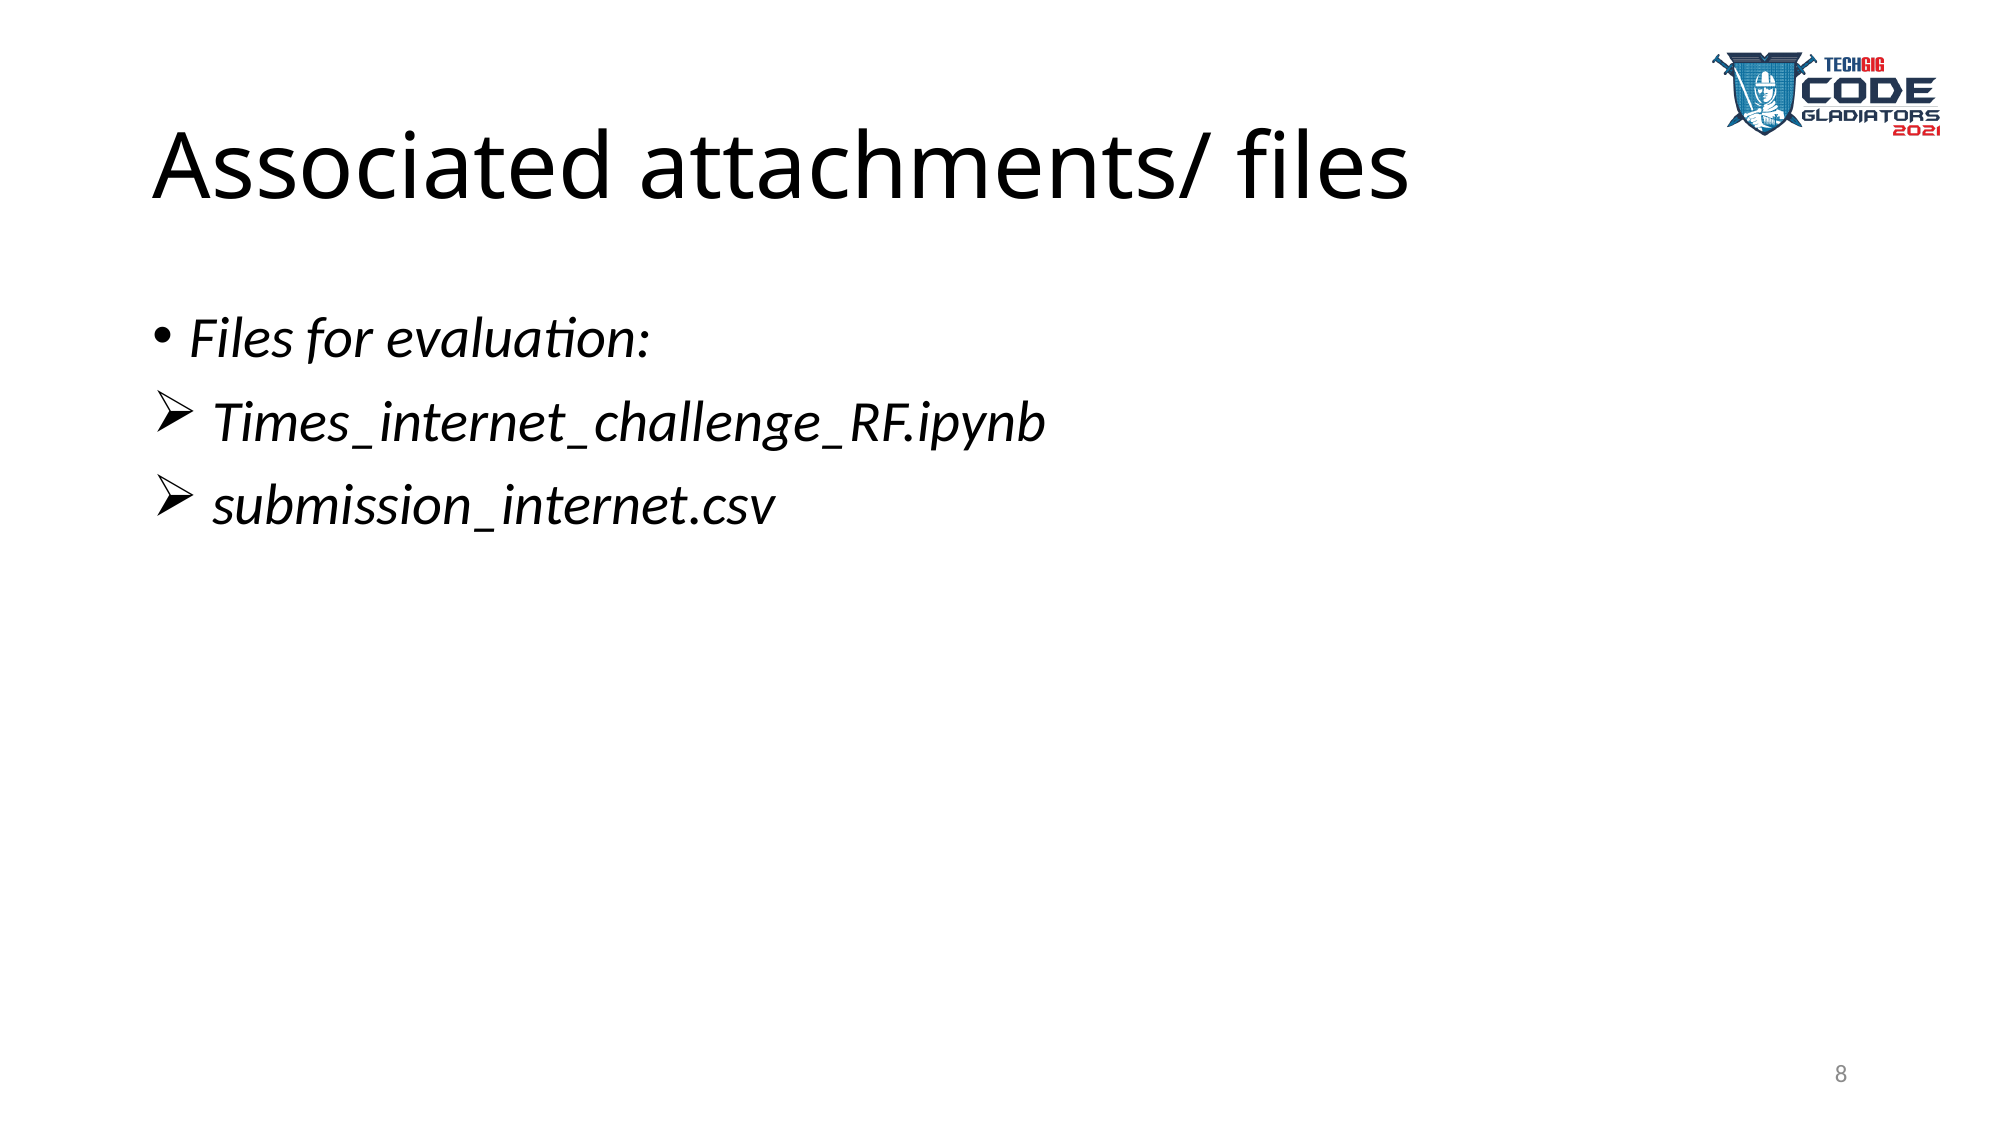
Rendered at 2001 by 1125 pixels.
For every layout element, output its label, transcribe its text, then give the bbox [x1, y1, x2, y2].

title Associated attachments/ files [137, 59, 1863, 278]
slide_number 8 [1412, 1042, 1863, 1103]
list Files for evaluation: Times_internet_challenge_RF.ipynb submission_internet.csv [137, 299, 1863, 1014]
picture [1712, 52, 1940, 136]
